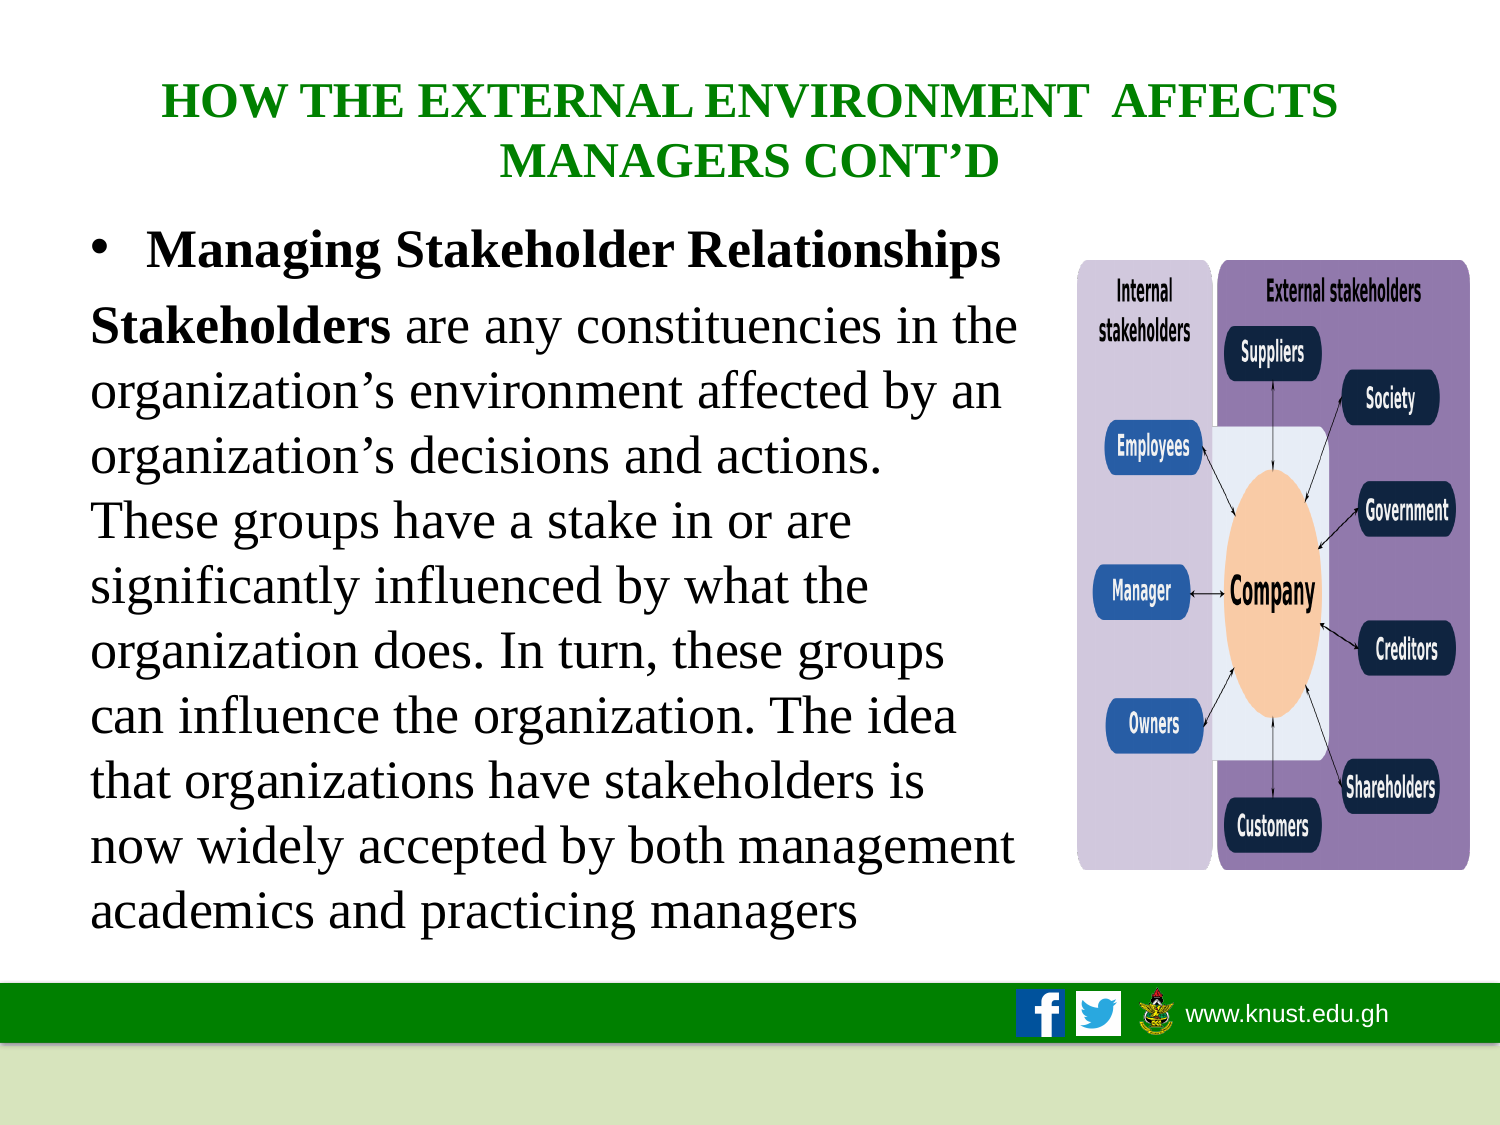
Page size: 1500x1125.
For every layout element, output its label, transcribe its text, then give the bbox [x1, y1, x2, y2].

picture [1077, 260, 1471, 871]
picture [1016, 989, 1065, 1037]
list Managing Stakeholder Relationships Stakeholders are any constituencies in the organization’s environment affected by an organization’s decisions and actions. These groups have a stake in or are significantly influenced by what the organization does. In turn, these groups can influence the organization. The idea that organizations have stakeholders is now widely accepted by both management academics and practicing managers [75, 206, 1039, 890]
title HOW THE EXTERNAL ENVIRONMENT AFFECTS MANAGERS CONT’D [103, 59, 1397, 278]
picture [1139, 987, 1174, 1035]
picture [1076, 991, 1121, 1036]
